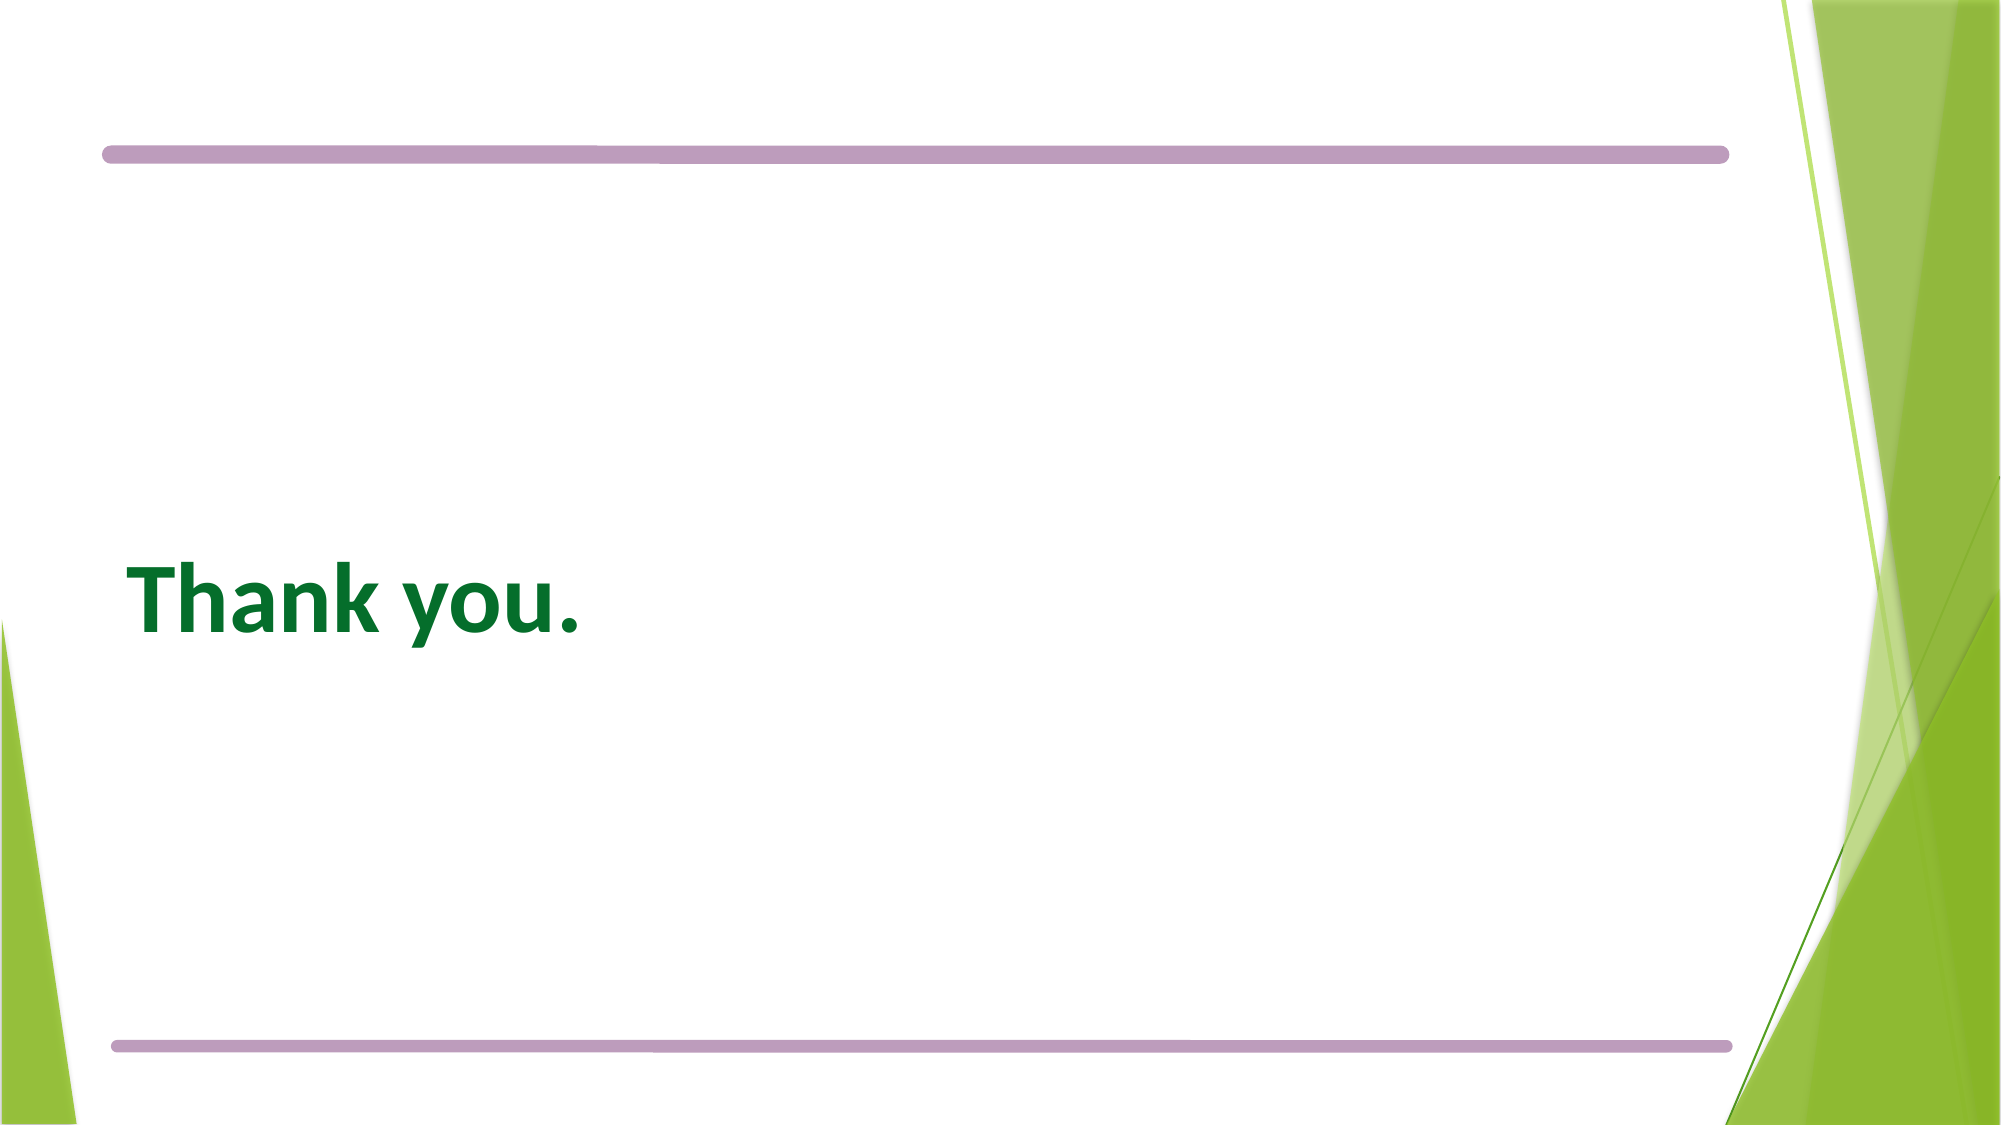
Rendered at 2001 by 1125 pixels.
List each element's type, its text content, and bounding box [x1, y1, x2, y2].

title Thank you. [111, 443, 1522, 743]
